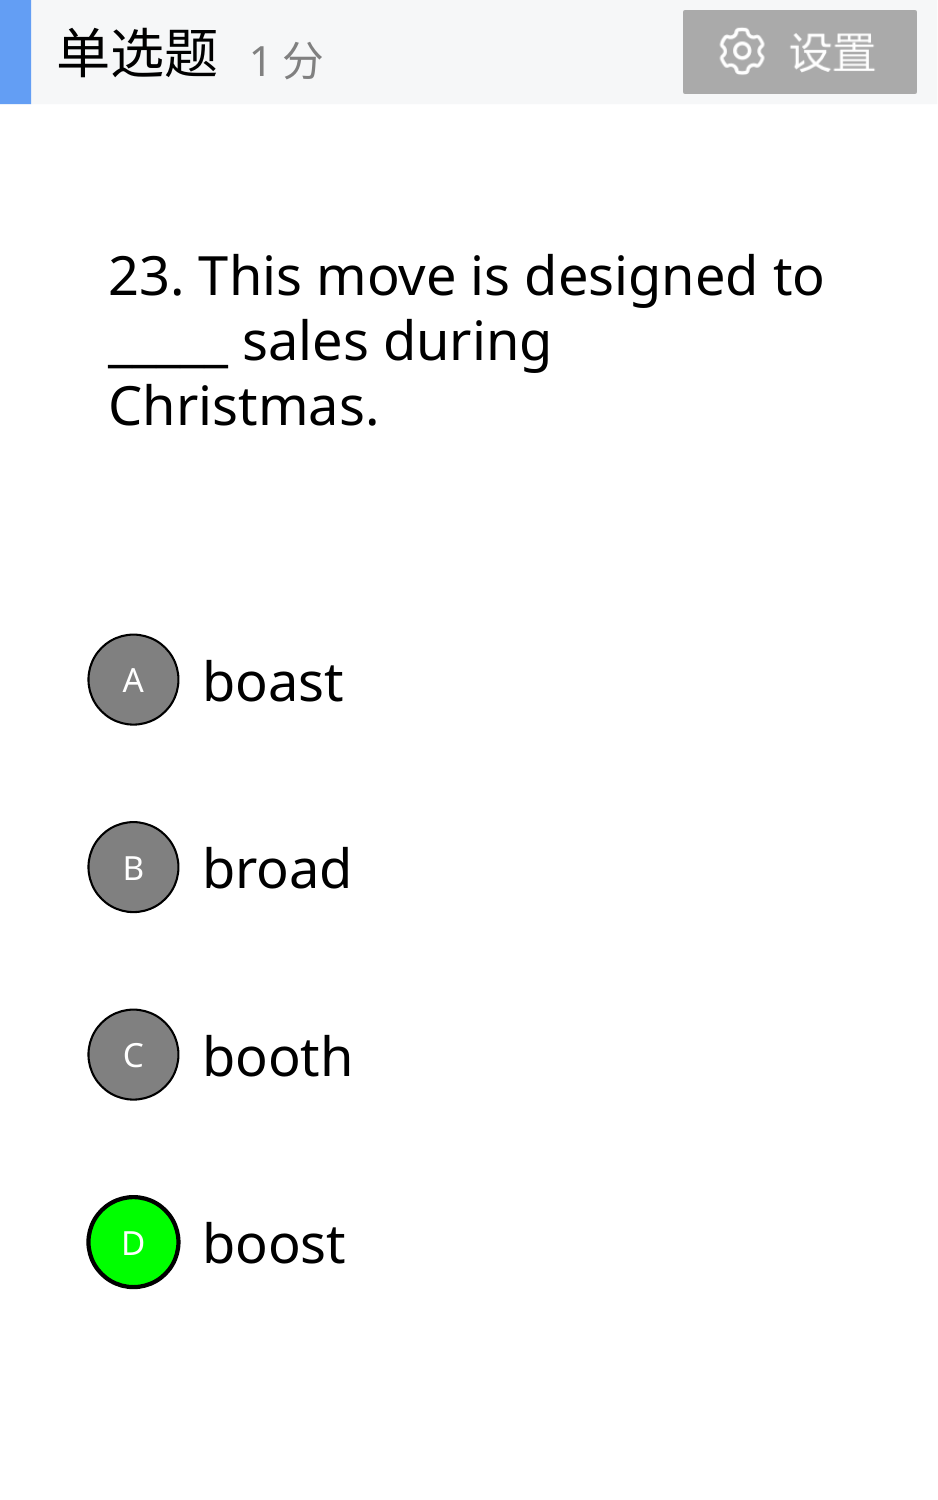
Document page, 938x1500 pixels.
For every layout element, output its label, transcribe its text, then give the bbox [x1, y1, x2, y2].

picture [683, 10, 917, 94]
text_box boost [187, 1202, 383, 1282]
text_box 23. This move is designed to _____ sales during Christmas. [93, 233, 844, 444]
text_box broad [187, 827, 387, 907]
text_box C [87, 1008, 180, 1101]
text_box boast [187, 639, 377, 720]
text_box B [87, 821, 180, 914]
text_box D [87, 1196, 180, 1289]
text_box A [87, 633, 180, 726]
text_box booth [187, 1014, 391, 1095]
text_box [0, 0, 938, 105]
